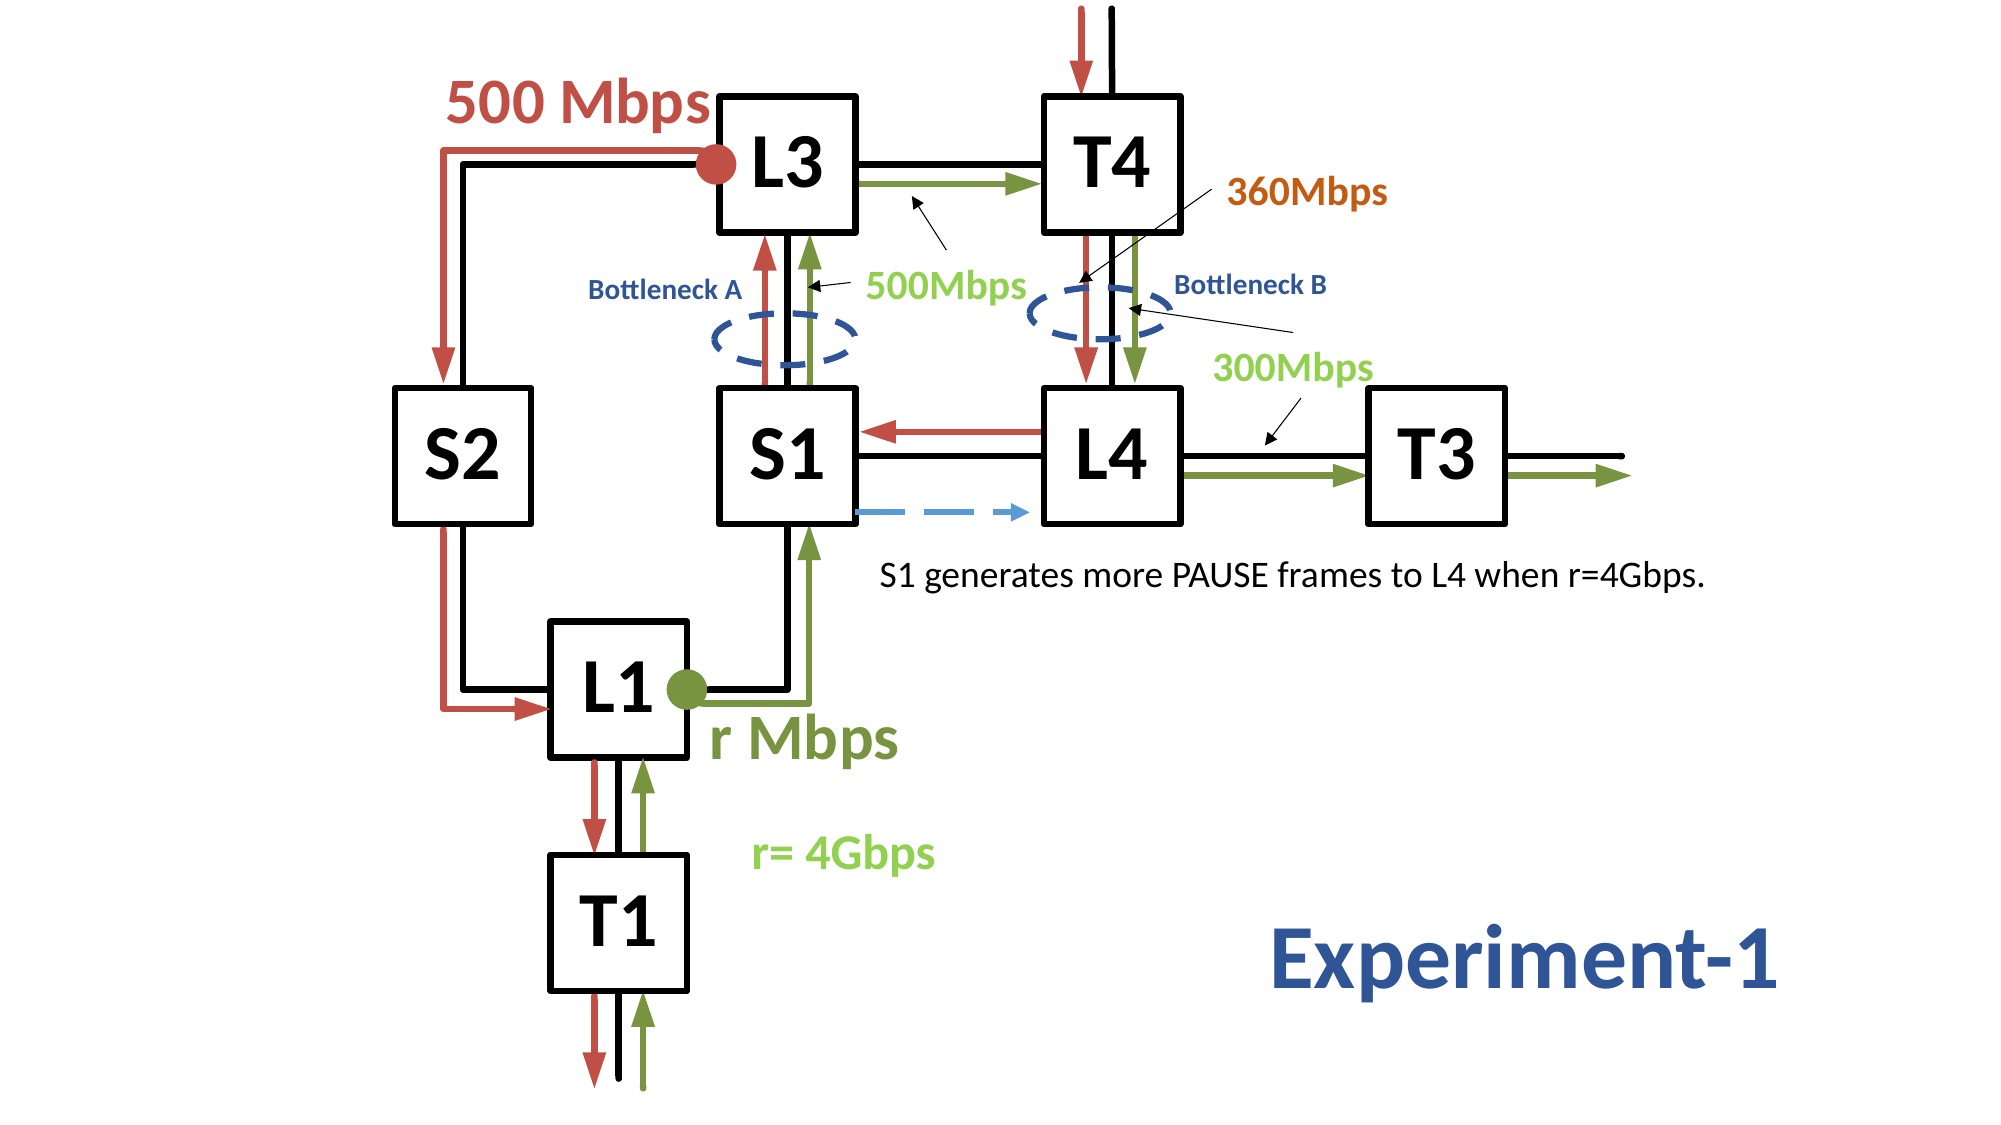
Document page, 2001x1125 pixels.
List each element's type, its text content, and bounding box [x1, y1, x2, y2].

text_box Experiment-1 [1632, 889, 1796, 1015]
text_box S1 generates more PAUSE frames to L4 when r=4Gbps. [1632, 543, 1722, 603]
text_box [807, 282, 851, 288]
picture [383, 3, 1632, 1093]
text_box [1264, 398, 1301, 446]
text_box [911, 195, 947, 251]
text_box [1128, 308, 1294, 333]
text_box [1079, 189, 1211, 283]
